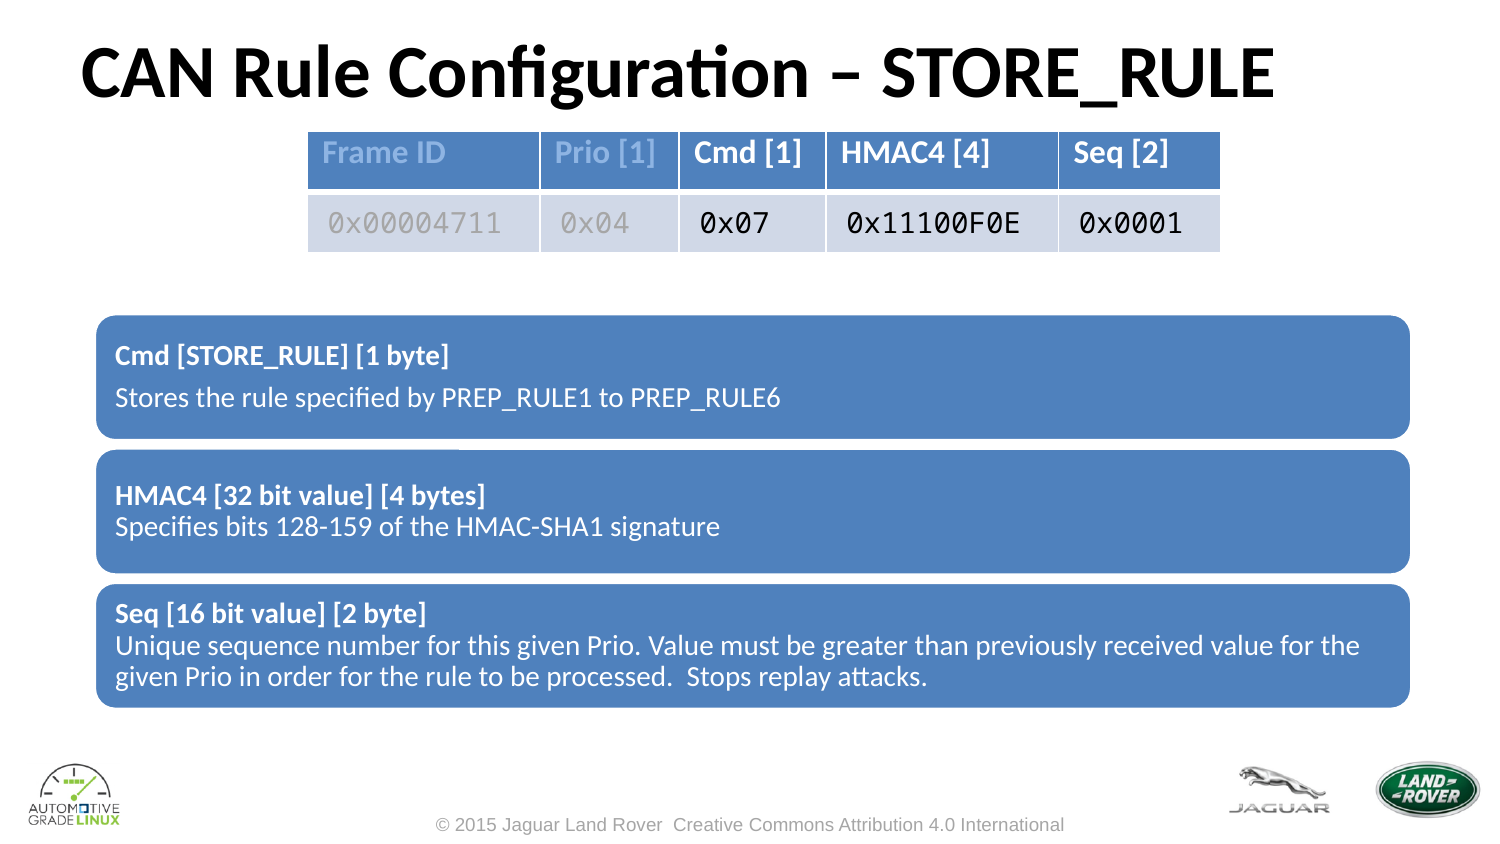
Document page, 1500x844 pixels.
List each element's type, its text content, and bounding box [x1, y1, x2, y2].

table_cell 0x0001 [1059, 195, 1220, 252]
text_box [93, 308, 1413, 715]
picture [1195, 760, 1488, 820]
text_box CAN Rule Configuration – STORE_RULE [81, 12, 1393, 131]
table_header Cmd [1] [680, 132, 825, 189]
table_cell 0x04 [541, 195, 678, 252]
table_cell 0x11100F0E [827, 195, 1058, 252]
table_header HMAC4 [4] [827, 132, 1058, 189]
table_cell 0x07 [680, 195, 825, 252]
picture [27, 763, 120, 825]
table_header Seq [2] [1059, 132, 1220, 189]
table_header Frame ID [308, 132, 539, 189]
table_cell 0x00004711 [308, 195, 539, 252]
table_header Prio [1] [541, 132, 678, 189]
